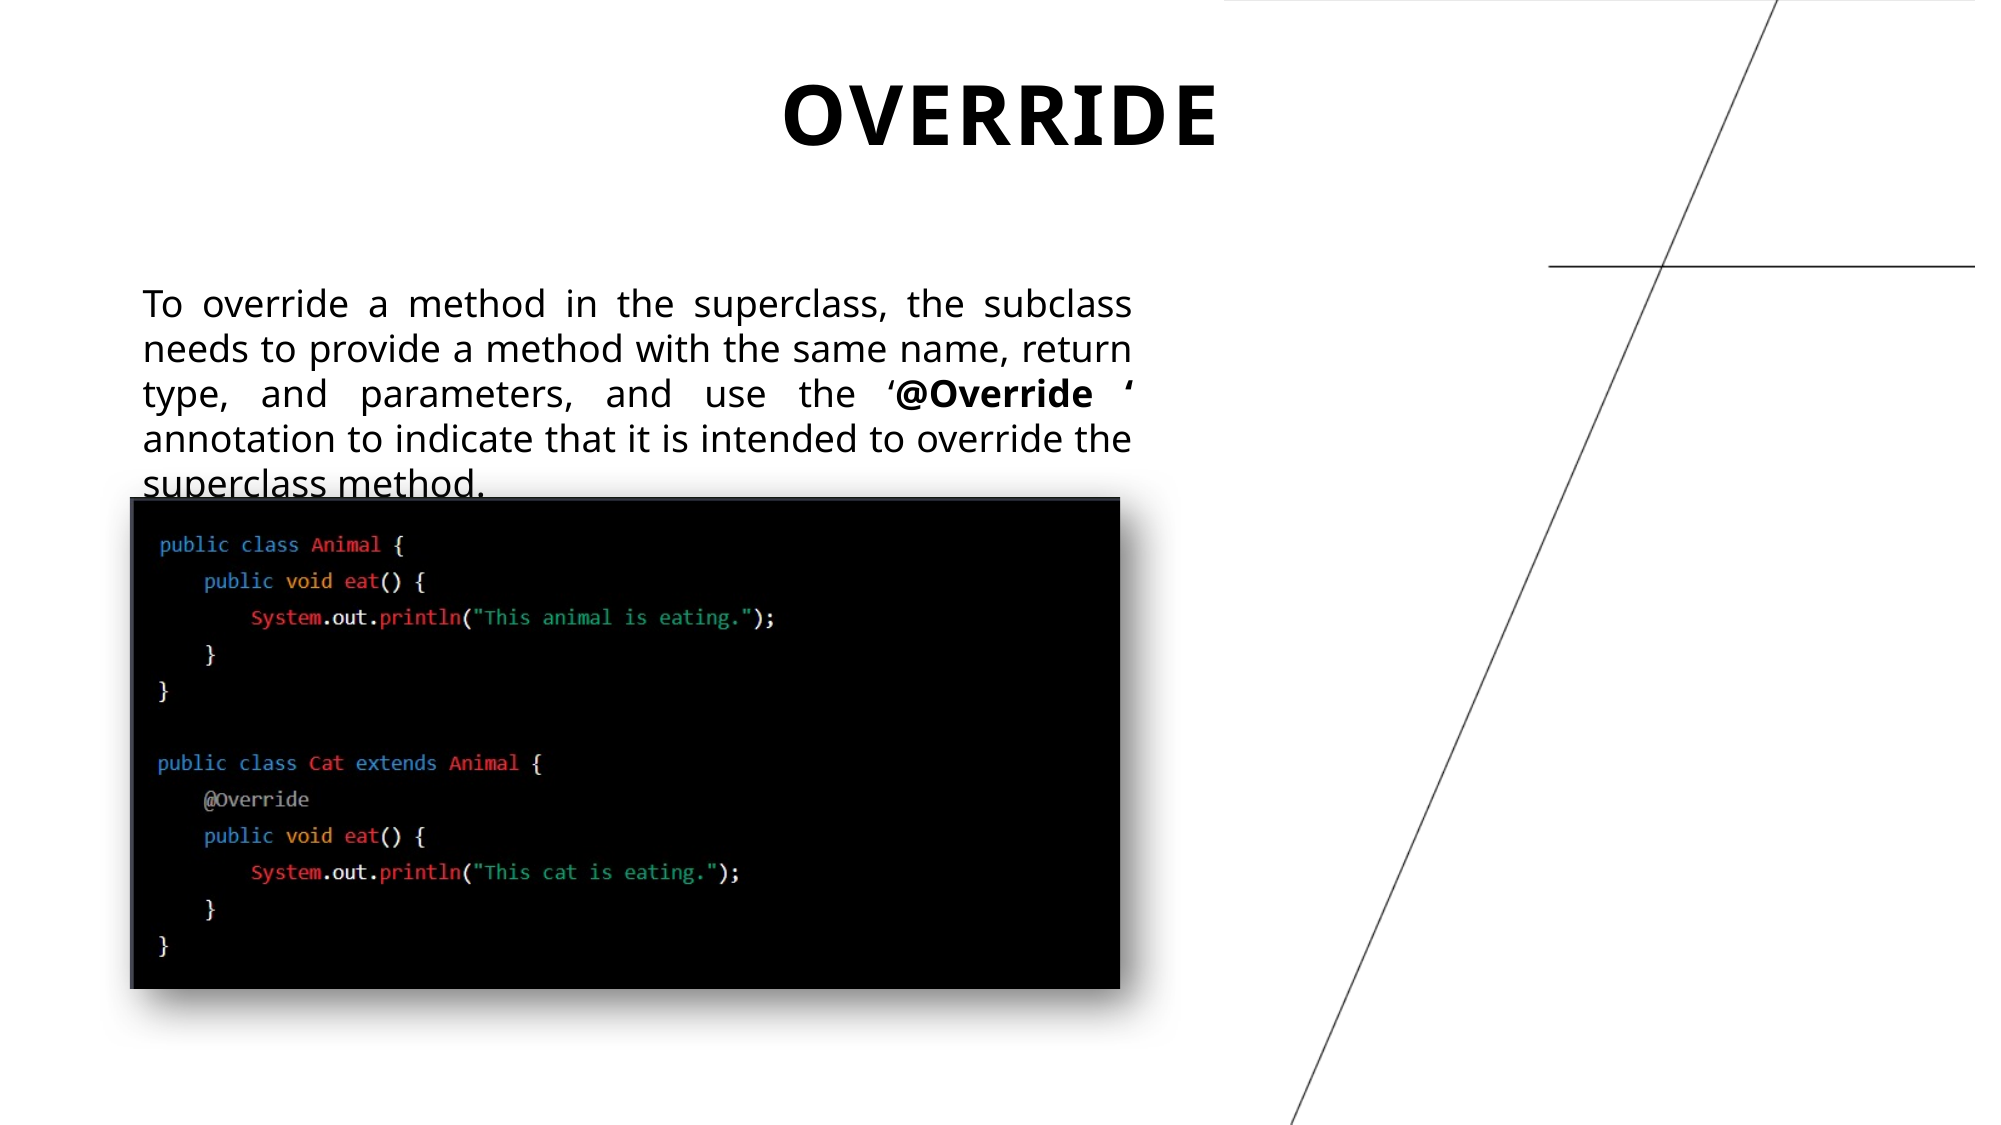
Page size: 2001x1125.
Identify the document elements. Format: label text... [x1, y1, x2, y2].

text_box To override a method in the superclass, the subclass needs to provide a method with the same name, return type, and parameters, and use the ‘@Override ‘ annotation to indicate that it is intended to override the superclass method. [127, 272, 1149, 498]
title OVERRIDE [137, 9, 1224, 228]
picture [129, 496, 1121, 989]
picture [1224, 0, 1976, 1125]
